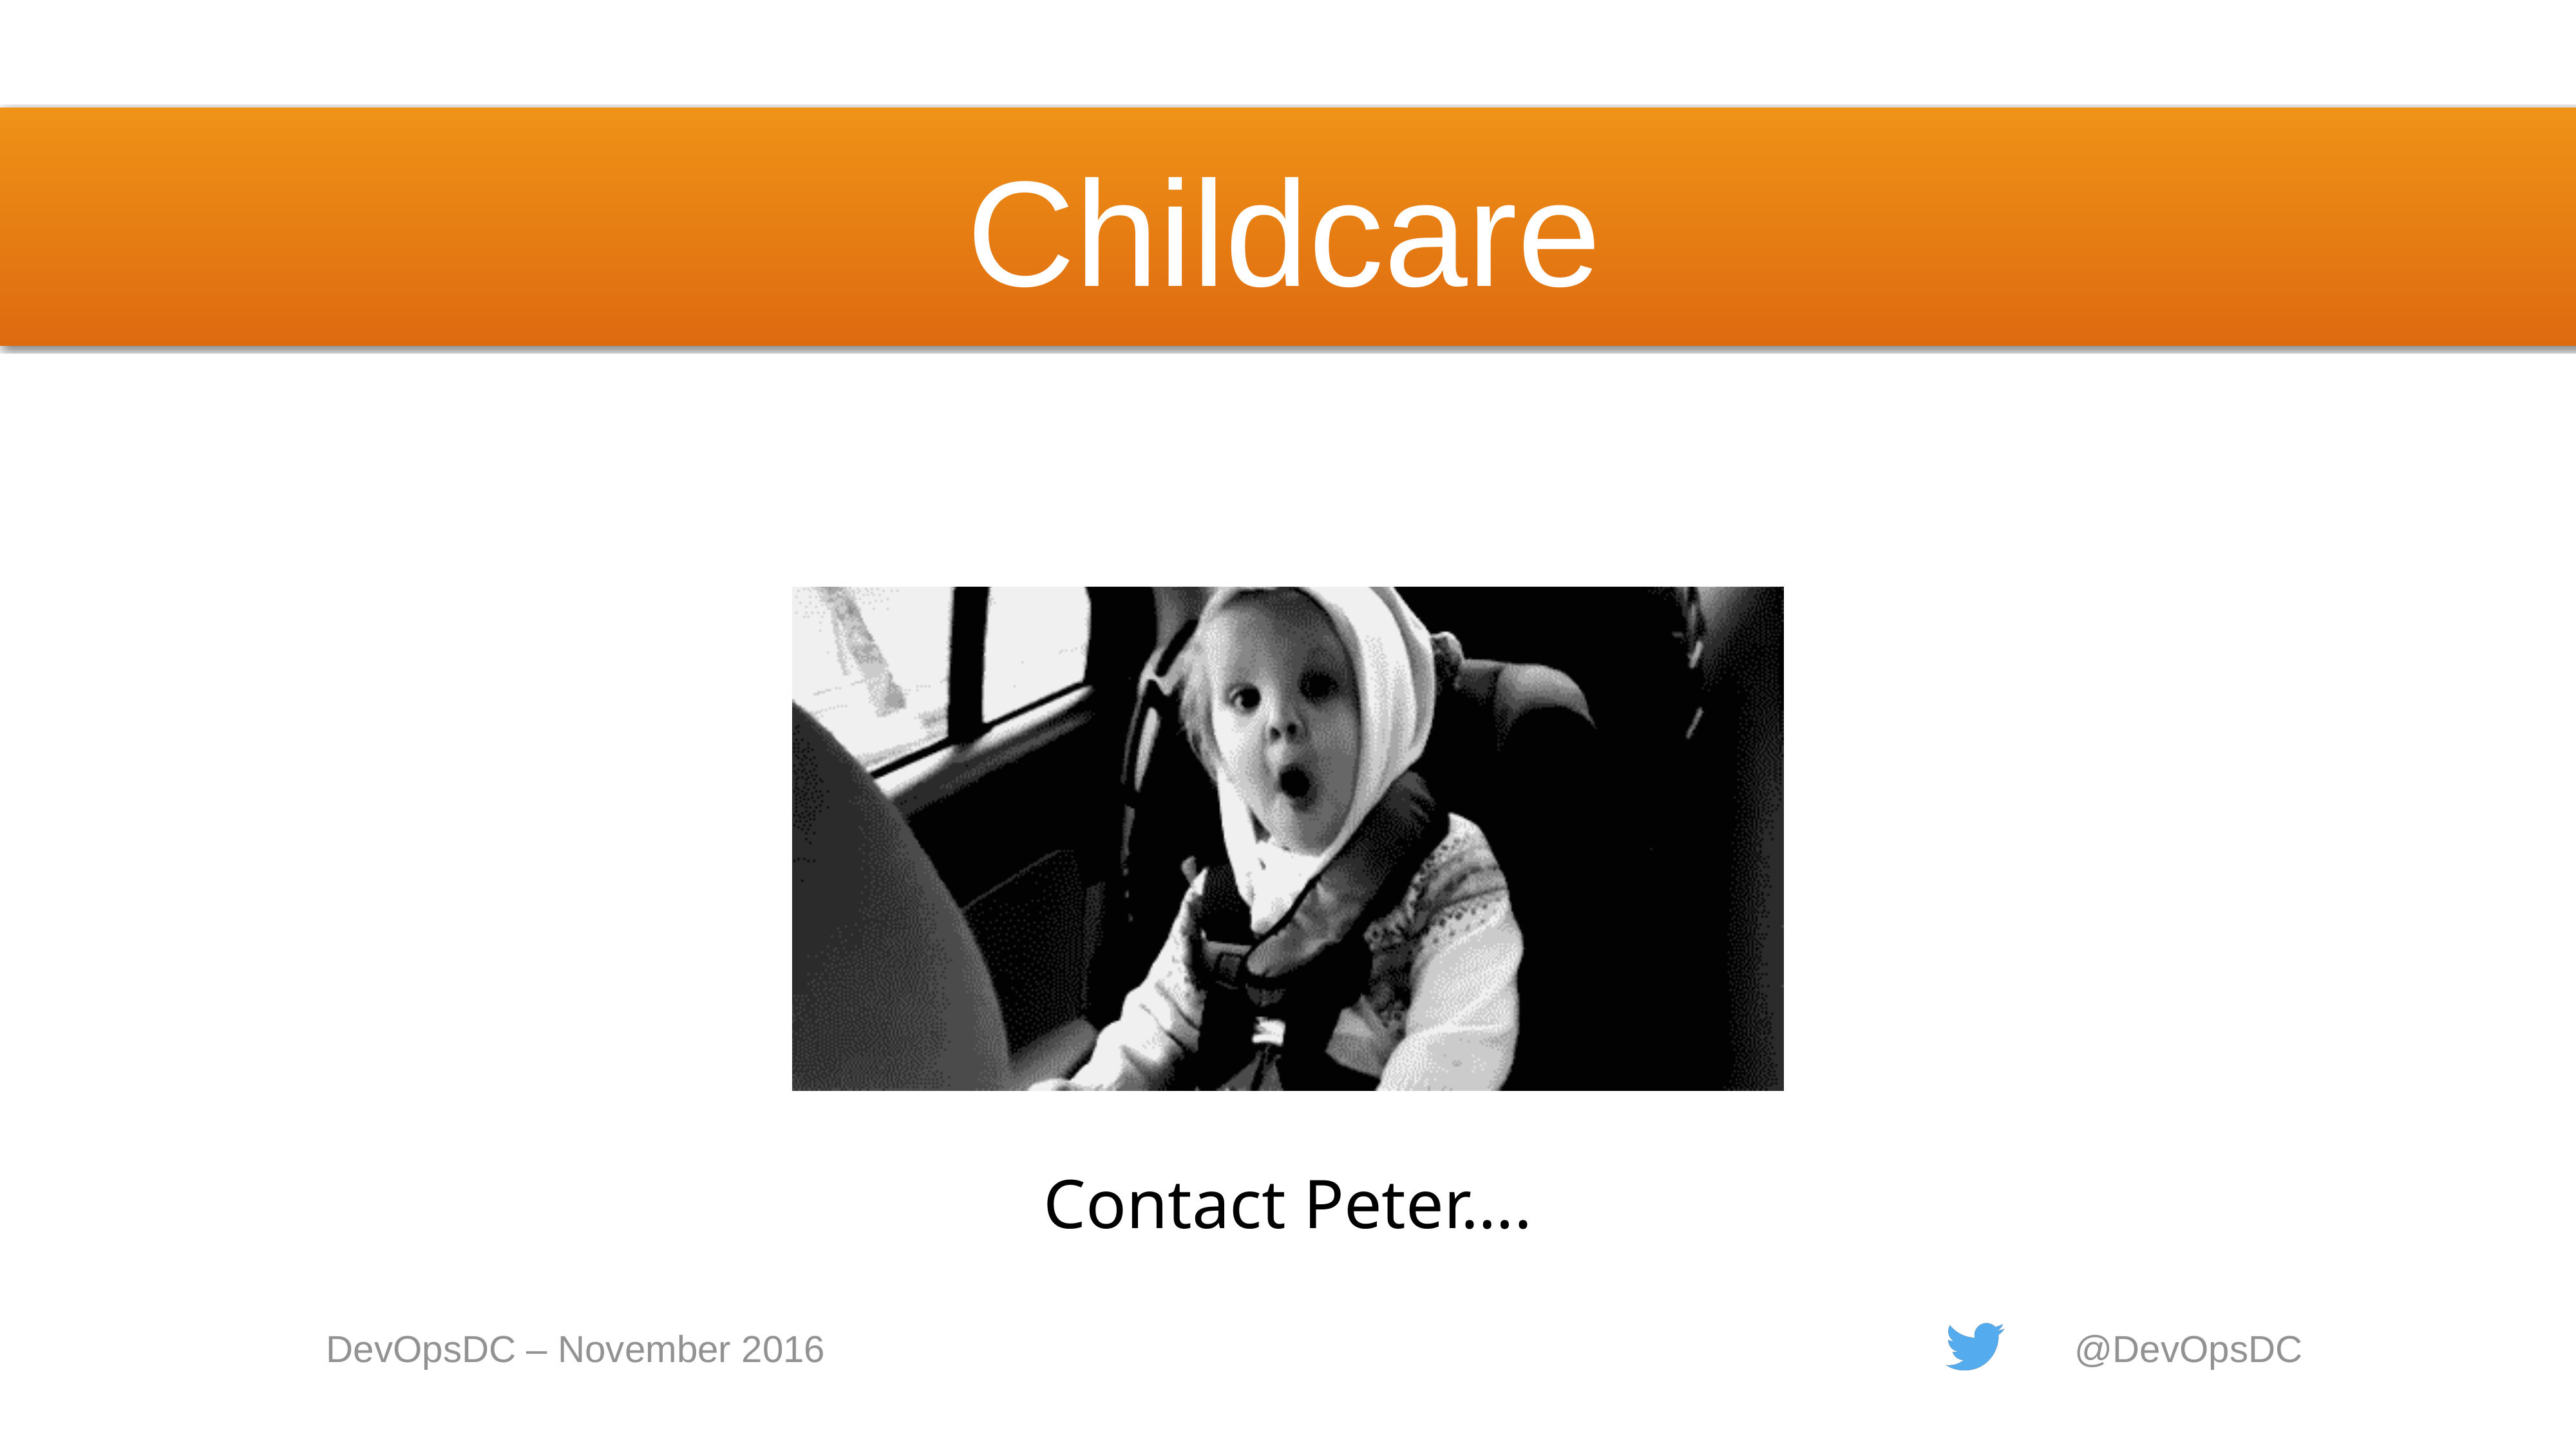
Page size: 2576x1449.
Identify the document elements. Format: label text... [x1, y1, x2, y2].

picture [1931, 1304, 2018, 1390]
title Childcare [0, 66, 2573, 387]
text_box Contact Peter…. [857, 1148, 1719, 1255]
picture [791, 587, 1785, 1091]
